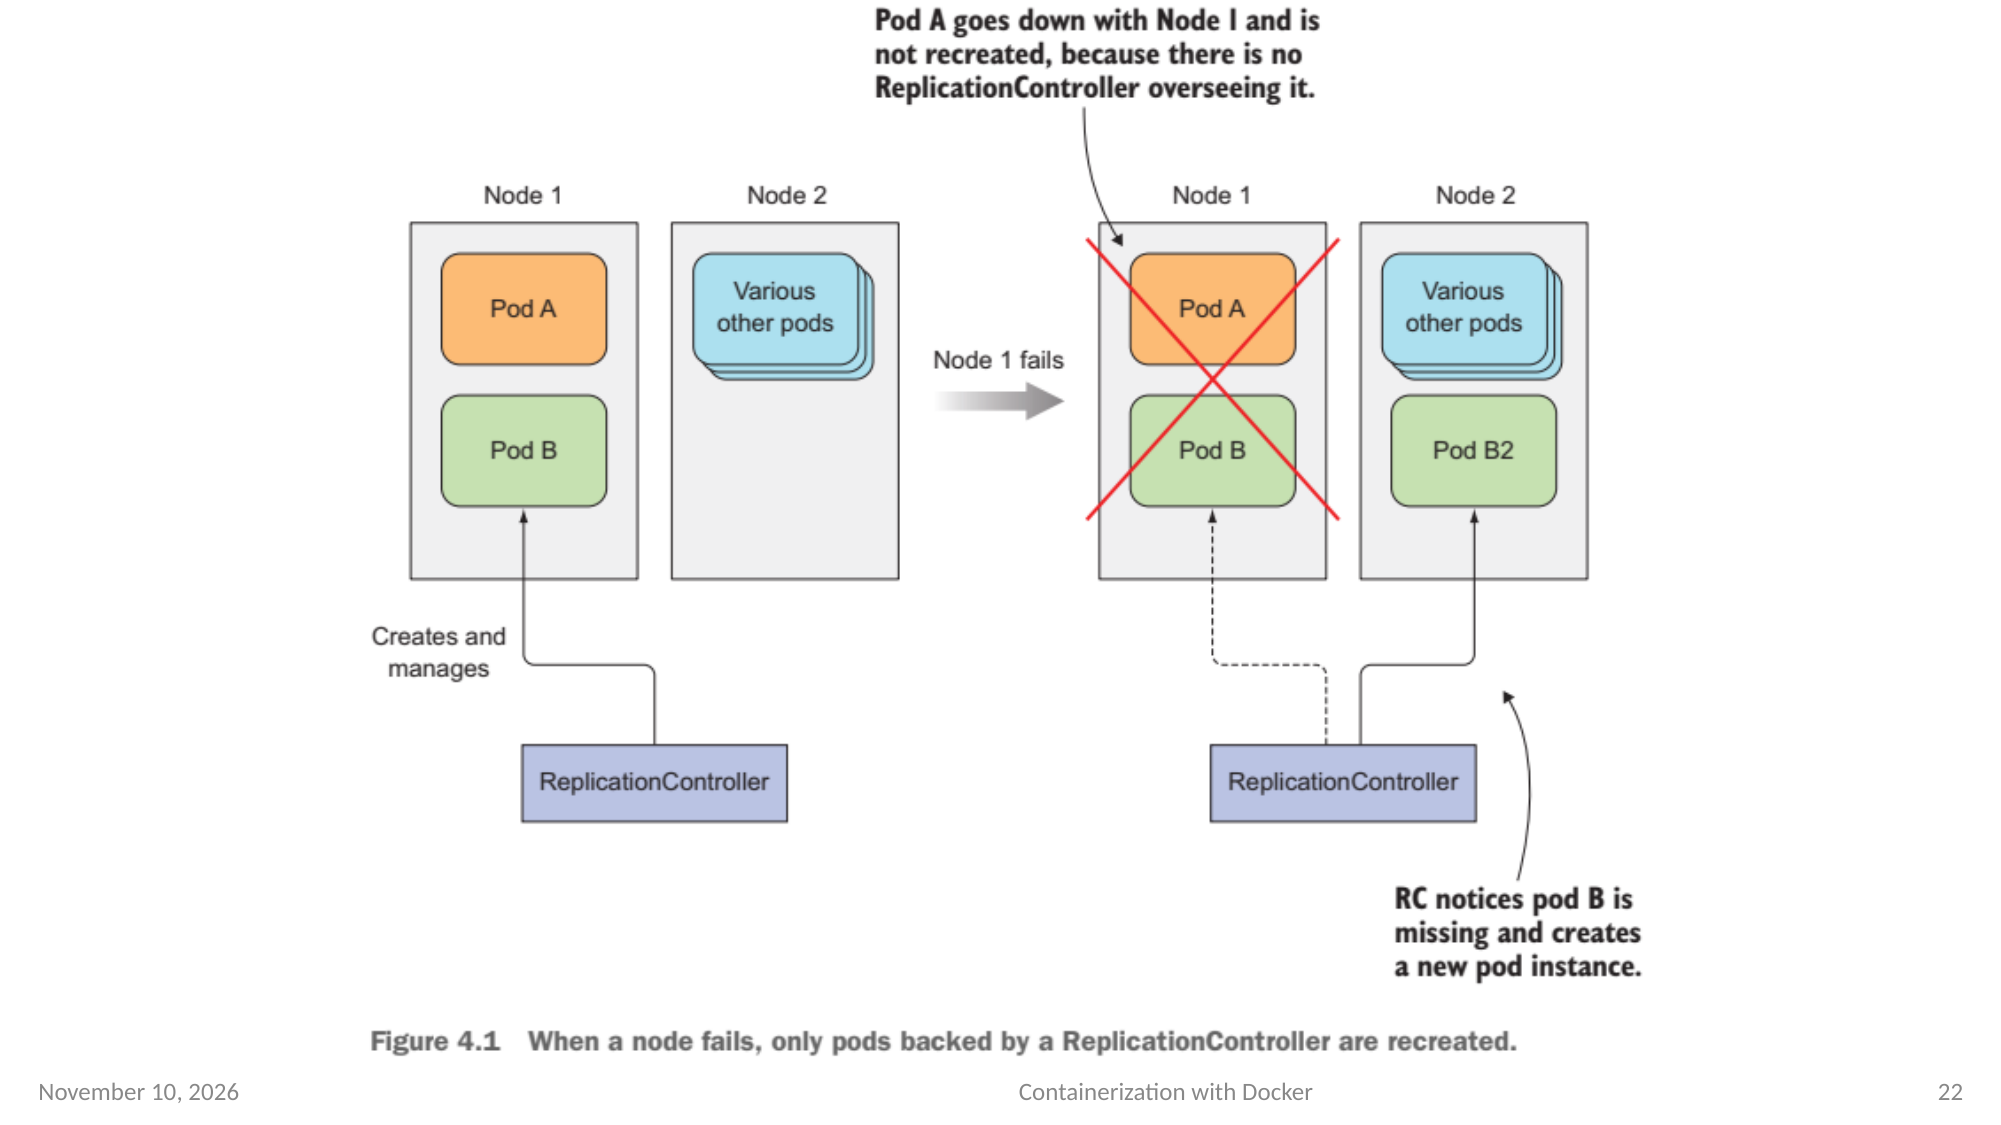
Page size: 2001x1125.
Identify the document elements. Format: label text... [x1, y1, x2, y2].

slide_number 22 [1859, 1060, 1979, 1121]
footer Containerization with Docker [483, 1060, 1850, 1121]
picture [356, 4, 1646, 1066]
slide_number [23, 1060, 474, 1121]
